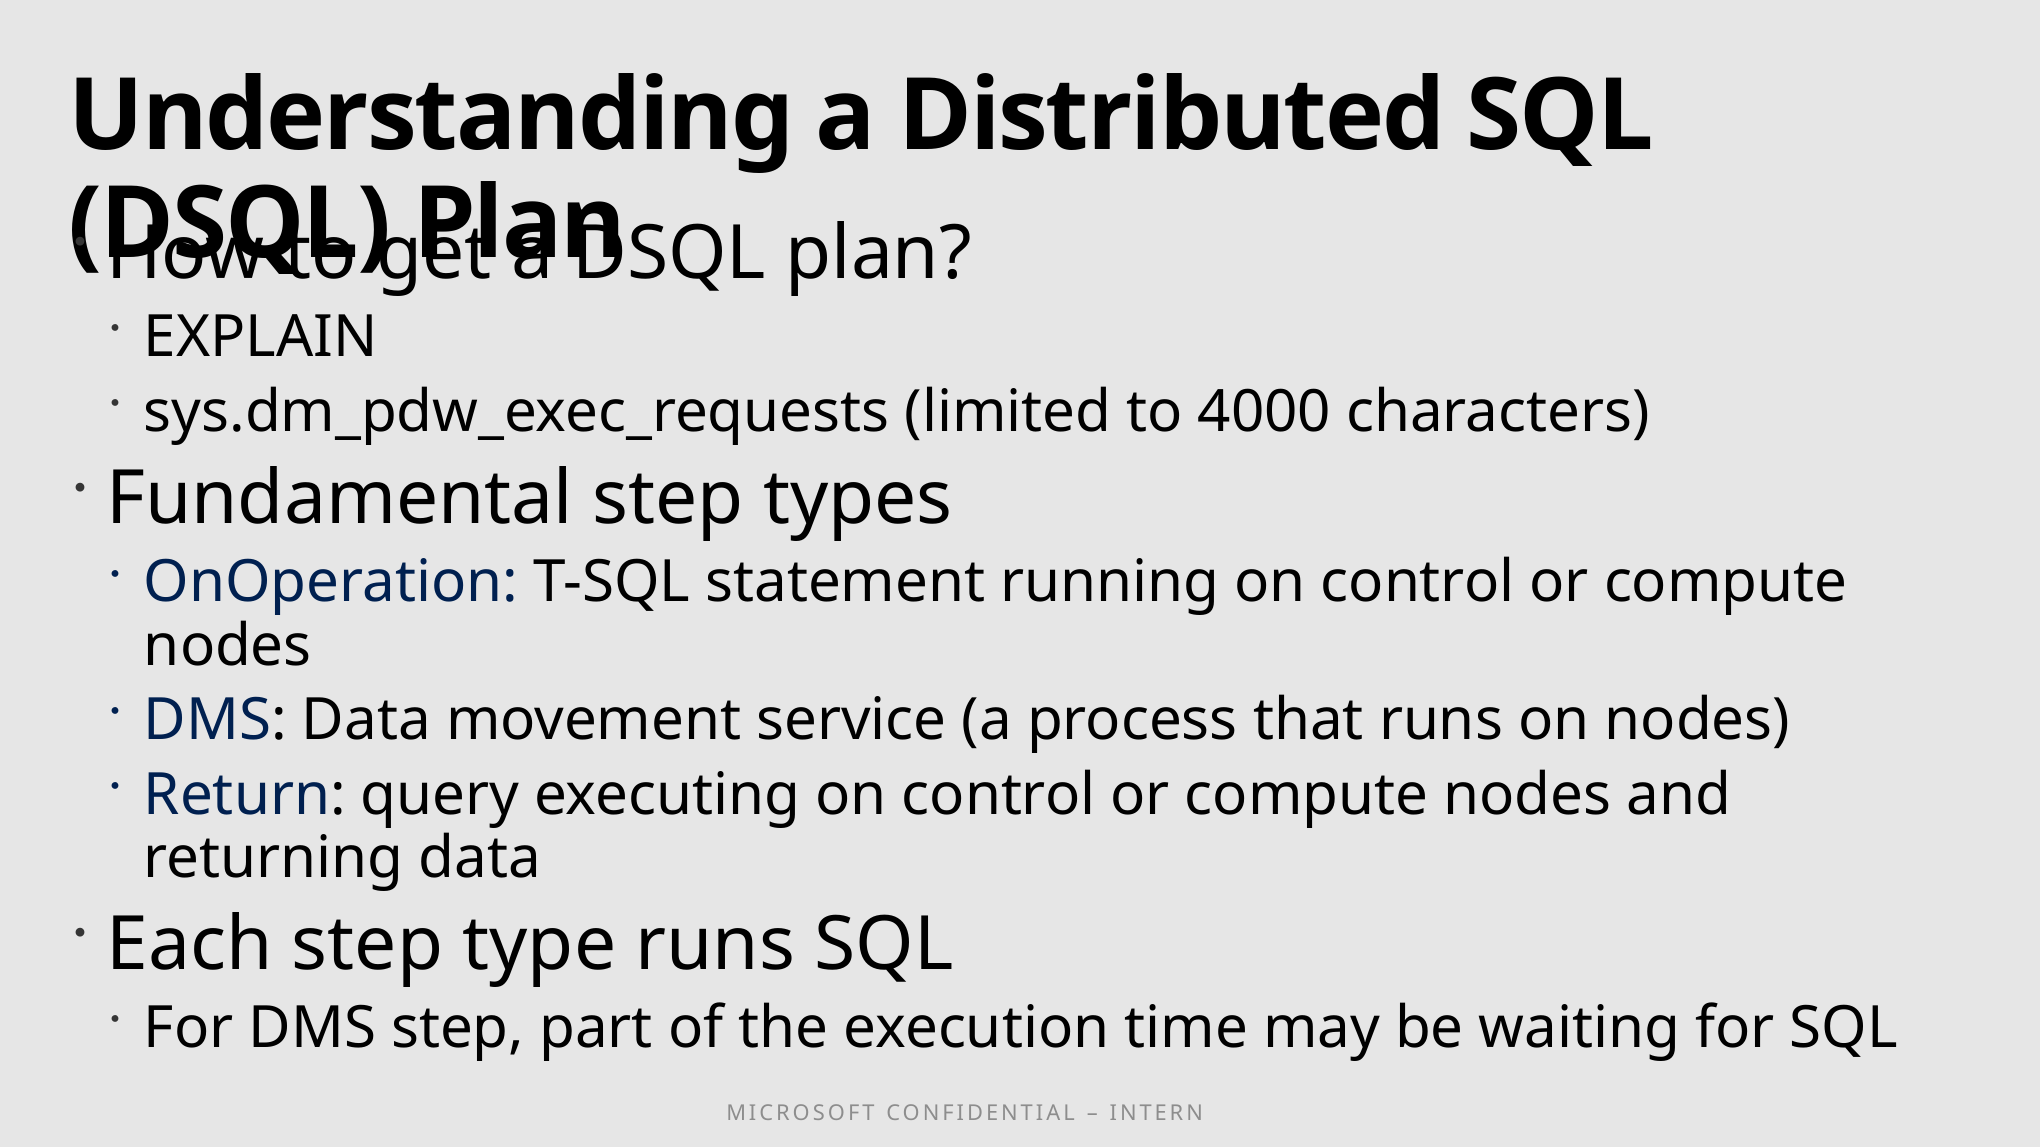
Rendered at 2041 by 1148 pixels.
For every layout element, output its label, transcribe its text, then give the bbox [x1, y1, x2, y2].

list How to get a DSQL plan? EXPLAIN sys.dm_pdw_exec_requests (limited to 4000 characters) Fundamental step types OnOperation: T-SQL statement running on control or compute nodes DMS: Data movement service (a process that runs on nodes) Return: query executing on control or compute nodes and returning data Each step type runs SQL For DMS step, part of the execution time may be waiting for SQL [45, 198, 1996, 1099]
title Understanding a Distributed SQL (DSQL) Plan [45, 48, 1996, 198]
